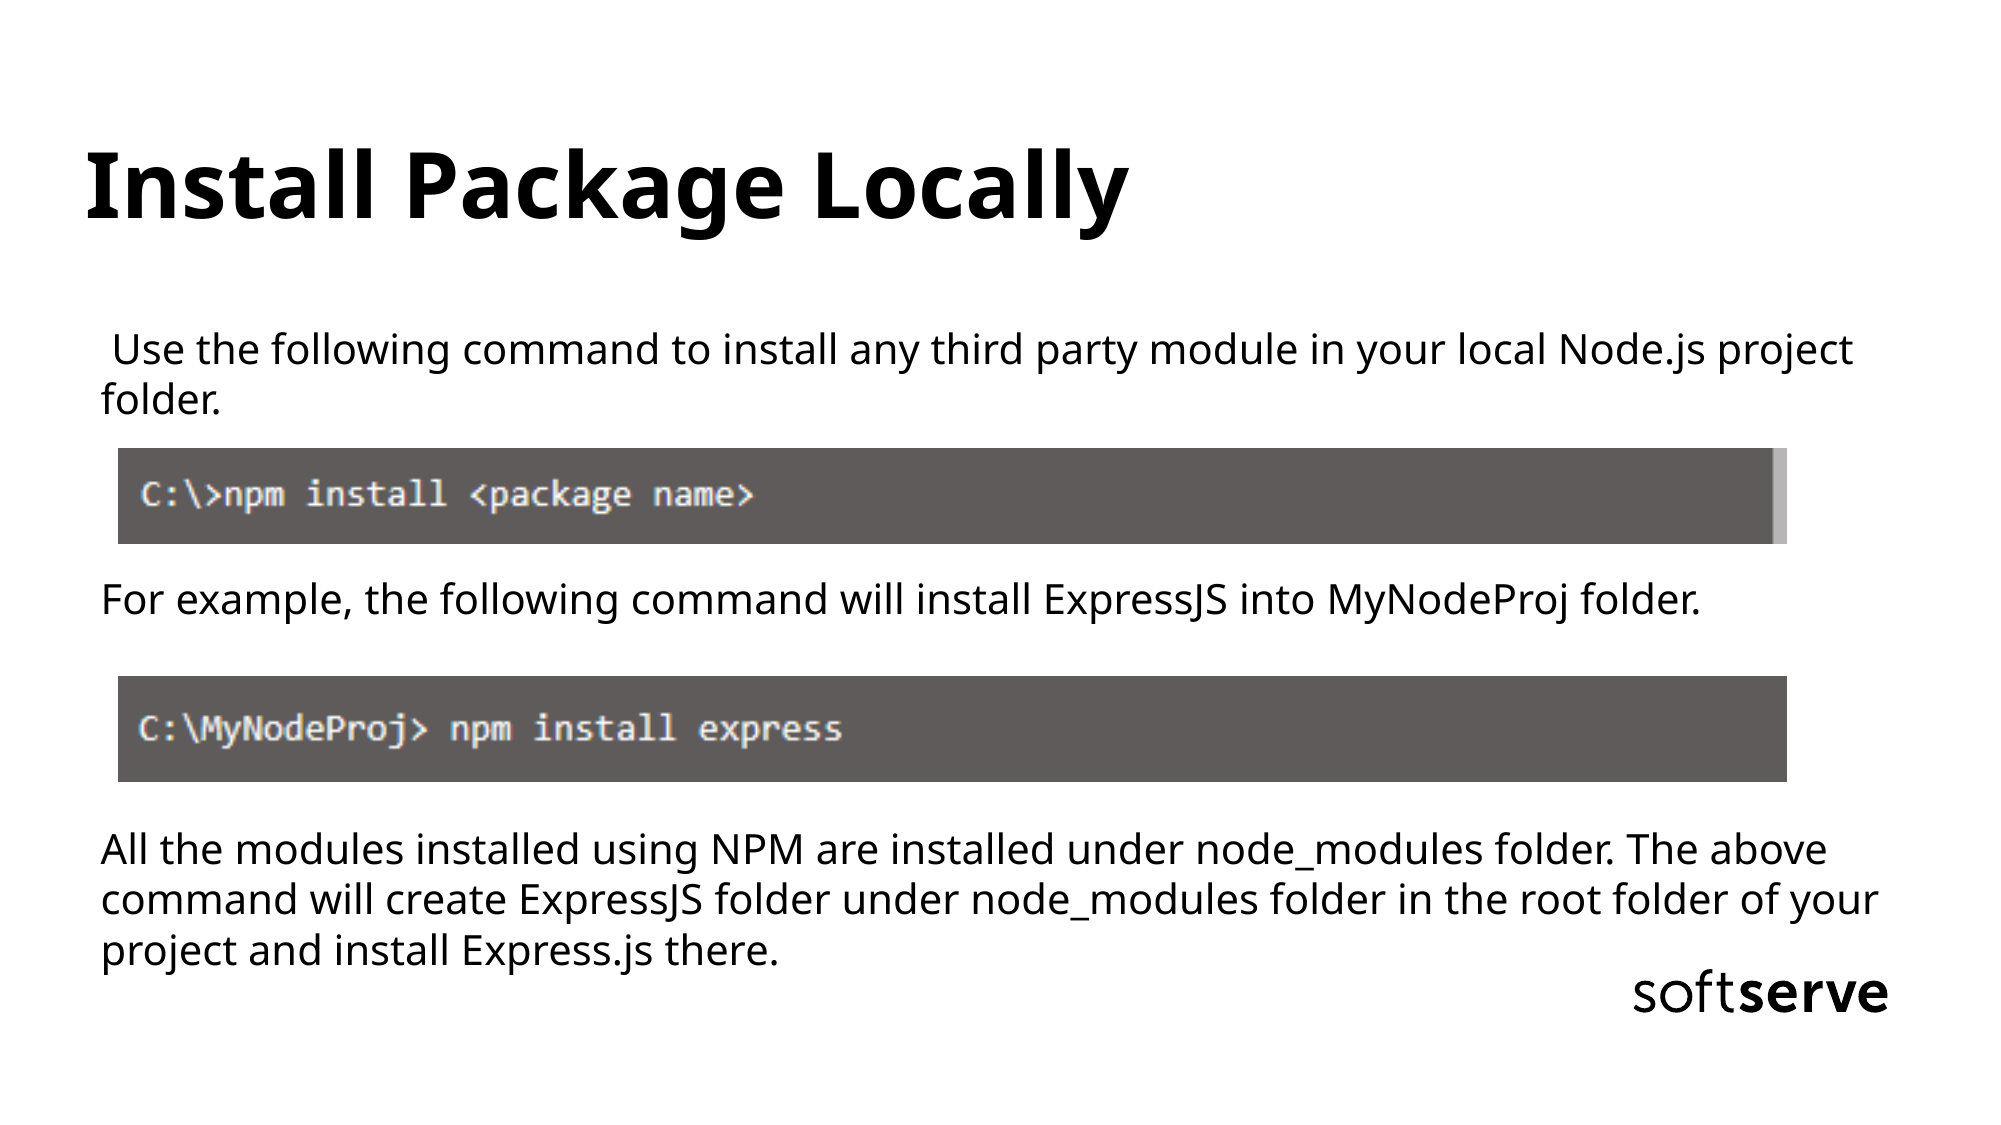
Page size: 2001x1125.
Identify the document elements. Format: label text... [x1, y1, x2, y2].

text_box Install Package Locally [85, 0, 1861, 282]
picture [117, 676, 1787, 782]
text_box Use the following command to install any third party module in your local Node.js project folder. For example, the following command will install ExpressJS into MyNodeProj folder. All the modules installed using NPM are installed under node_modules folder. The above command will create ExpressJS folder under node_modules folder in the root folder of your project and install Express.js there. [85, 315, 1929, 1031]
picture [117, 448, 1787, 544]
